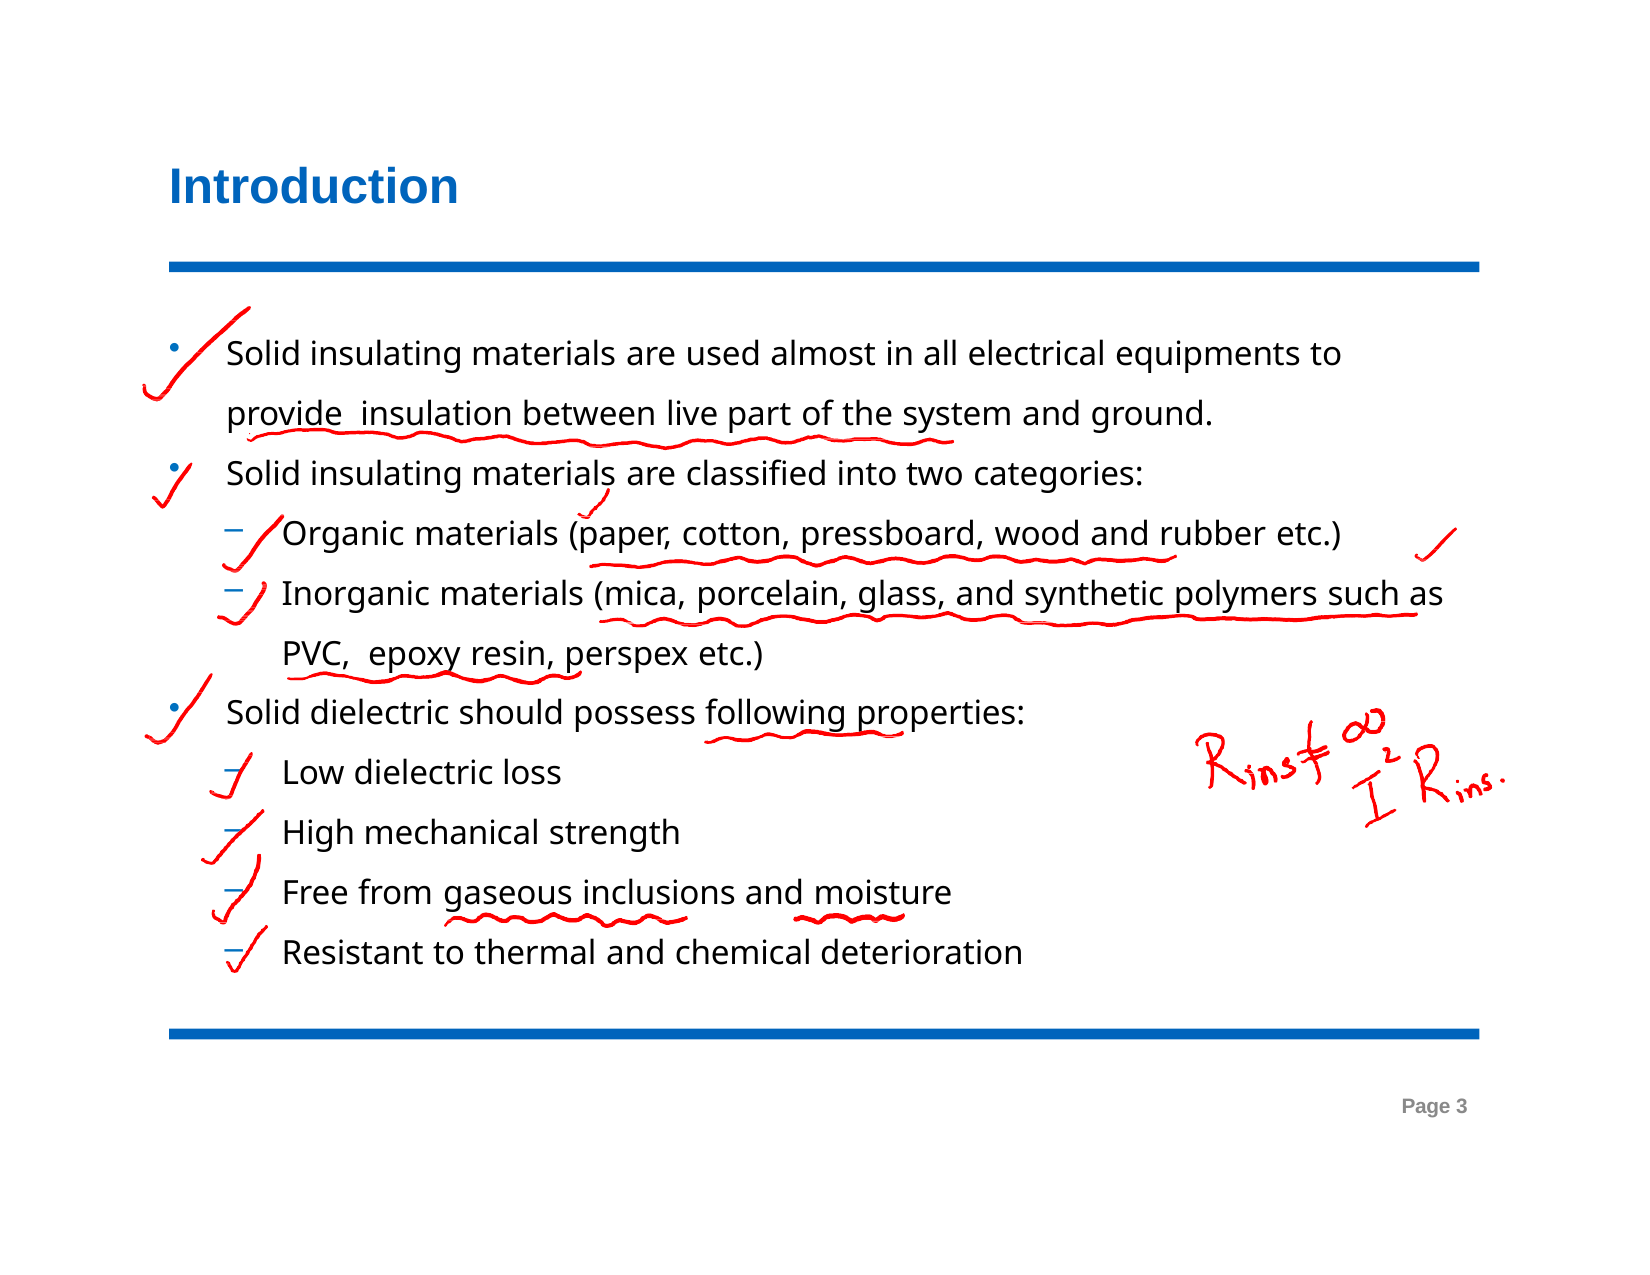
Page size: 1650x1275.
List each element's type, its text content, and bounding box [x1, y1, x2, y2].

picture [201, 809, 269, 974]
picture [1195, 719, 1330, 791]
picture [793, 913, 905, 925]
text_box [221, 514, 285, 573]
text_box [142, 306, 251, 402]
picture [589, 554, 1177, 569]
picture [286, 670, 582, 685]
picture [444, 912, 688, 928]
text_box Page 3 [1399, 1092, 1475, 1143]
text_box [246, 427, 955, 451]
picture [599, 610, 1419, 629]
picture [1342, 708, 1401, 829]
text_box [144, 673, 213, 745]
picture [1413, 744, 1505, 803]
text_box [217, 581, 267, 626]
picture [704, 729, 904, 744]
text_box [151, 462, 193, 509]
title Introduction [166, 151, 464, 367]
text_box [1414, 527, 1457, 562]
picture [576, 488, 610, 520]
text_box Solid insulating materials are used almost in all electrical equipments to provide insulation between live part of the system and ground. Solid insulating materials are classified into two categories: Organic materials (paper, cotton, pressboard, wood and rubber etc.) Inorganic materials (mica, porcelain, glass, and synthetic polymers such as PVC, epoxy resin, perspex etc.) Solid dielectric should possess following properties: Low dielectric loss High mechanical strength Free from gaseous inclusions and moisture Resistant to thermal and chemical deterioration [166, 310, 1478, 972]
text_box [209, 752, 253, 800]
